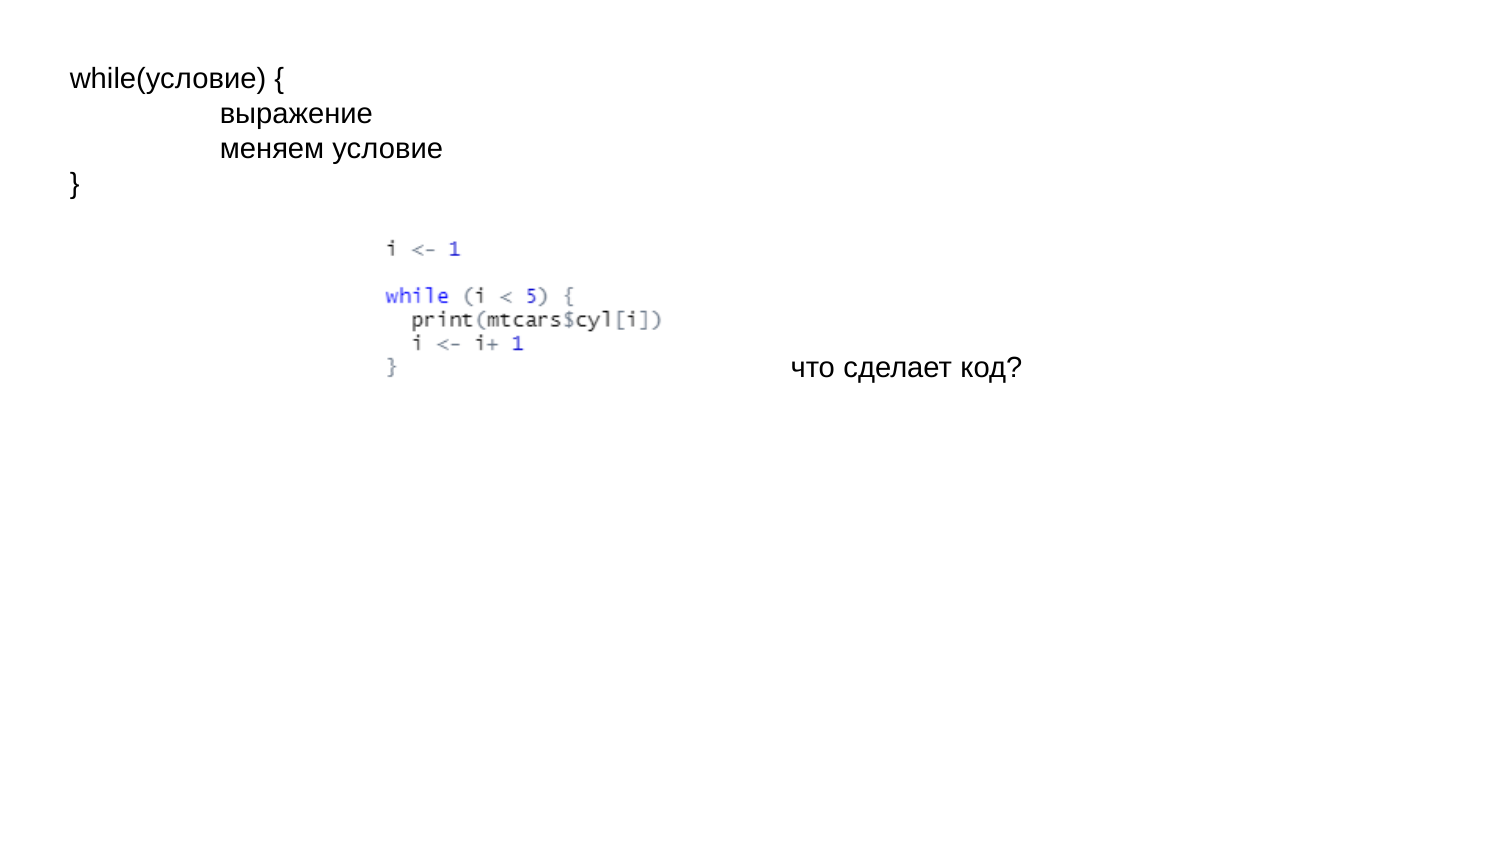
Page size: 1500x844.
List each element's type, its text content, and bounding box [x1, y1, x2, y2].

text_box while(условие) { выражение меняем условие } [54, 44, 1012, 215]
text_box что сделает код? [775, 333, 1500, 399]
picture [383, 233, 669, 385]
